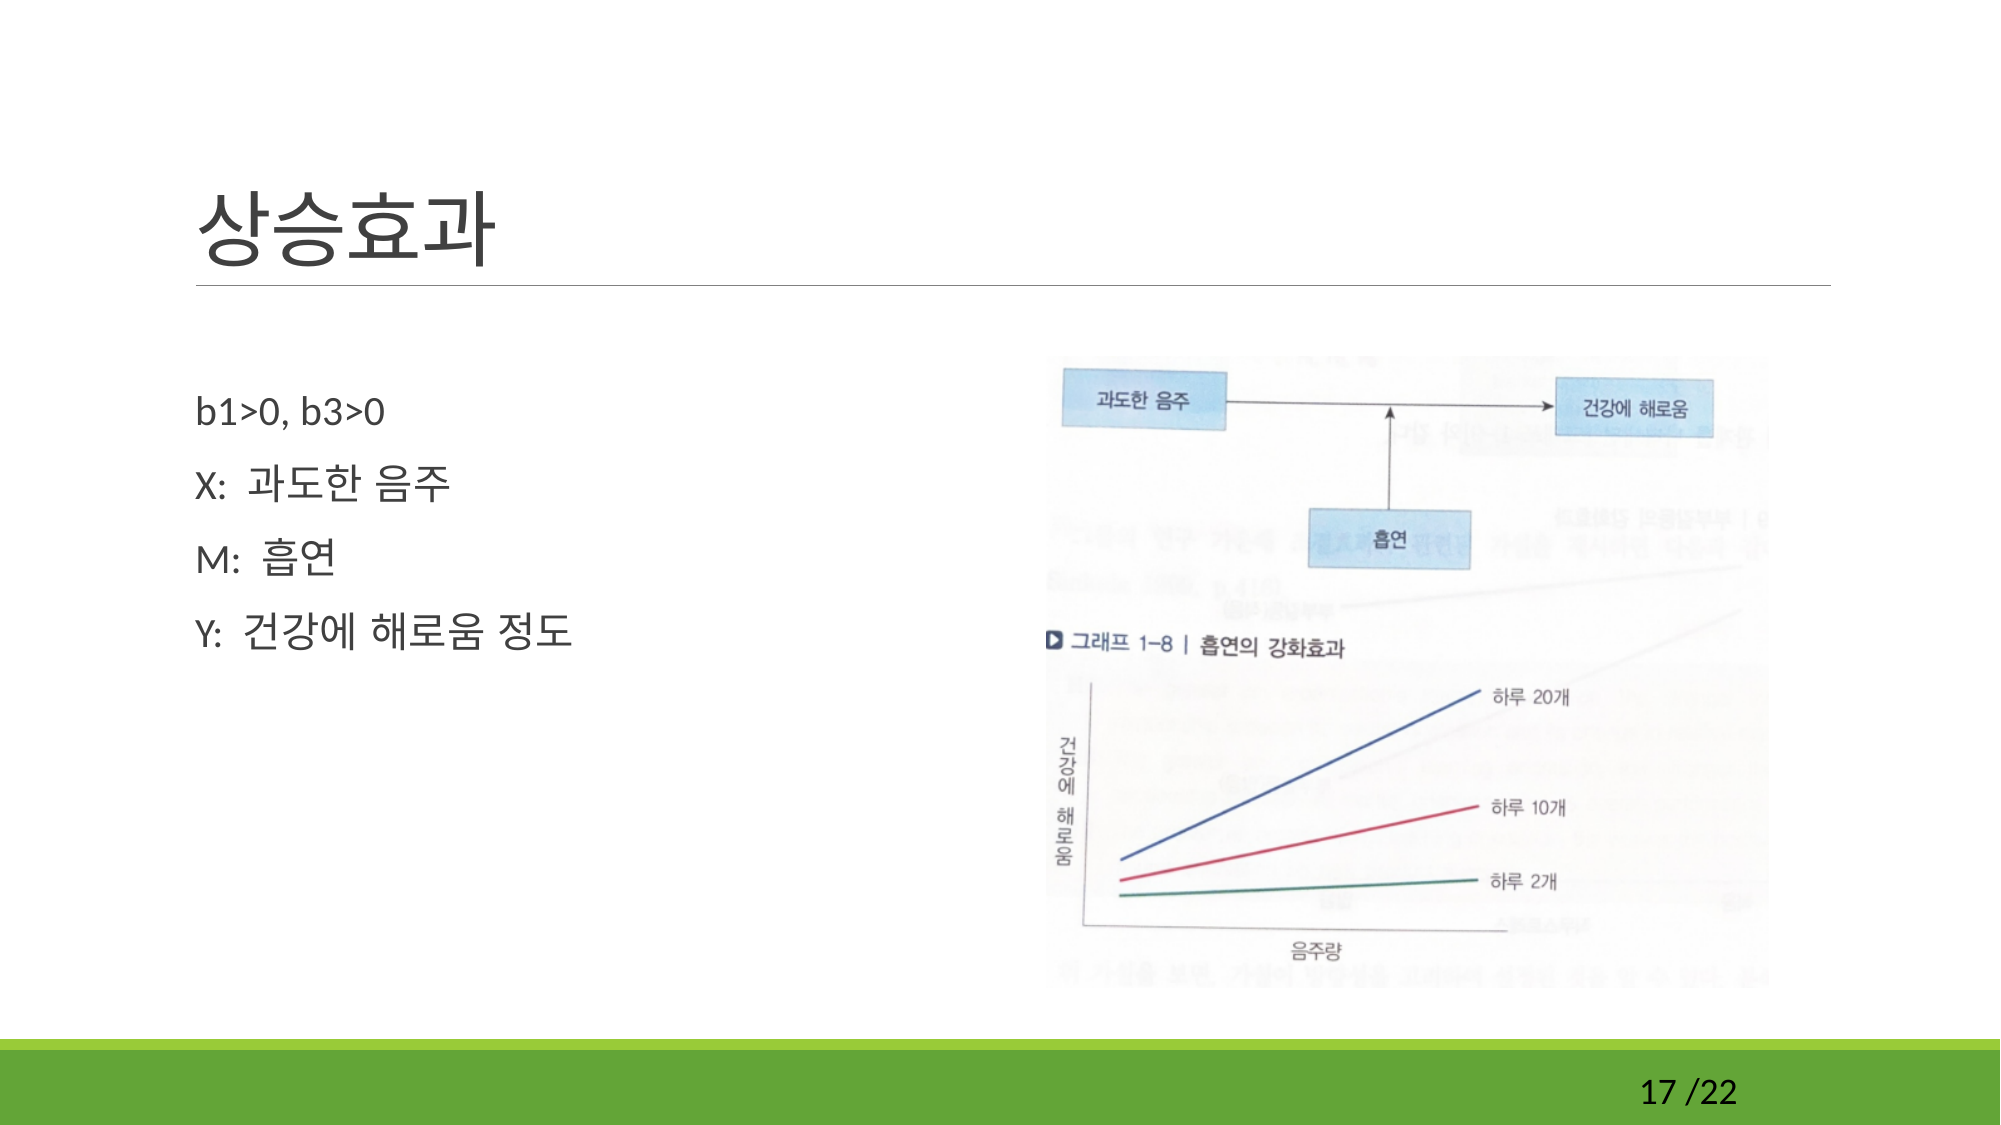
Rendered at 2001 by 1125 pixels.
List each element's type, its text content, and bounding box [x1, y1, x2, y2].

list b1>0, b3>0 X: 과도한 음주 M: 흡연 Y: 건강에 해로움 정도 [180, 302, 1830, 963]
slide_number 17 /22 [1624, 1059, 1840, 1120]
title 상승효과 [180, 47, 1830, 285]
picture [1045, 356, 1770, 989]
